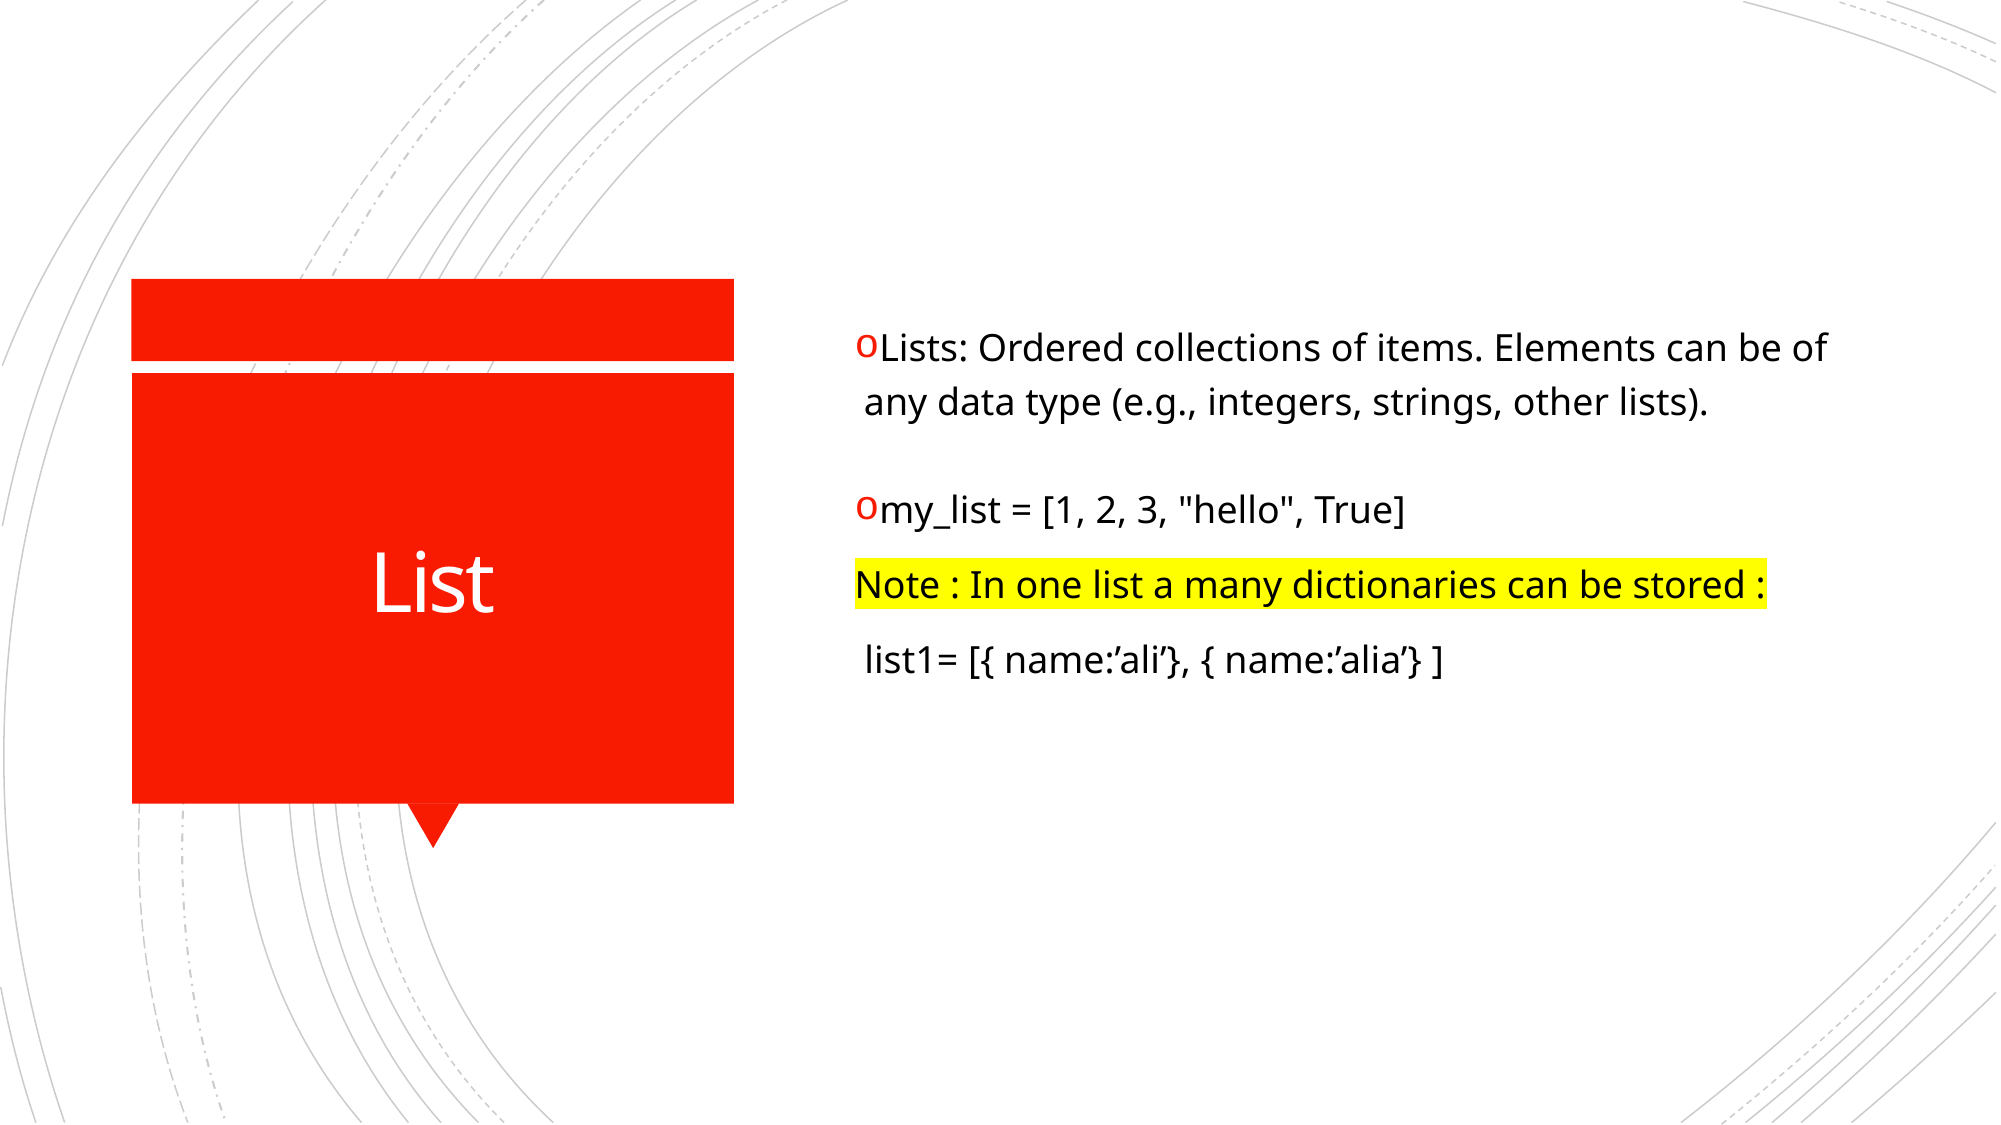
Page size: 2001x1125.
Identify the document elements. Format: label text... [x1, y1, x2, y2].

title List [145, 385, 720, 789]
list Lists: Ordered collections of items. Elements can be of any data type (e.g., integers, strings, other lists). my_list = [1, 2, 3, "hello", True] Note : In one list a many dictionaries can be stored : list1= [{ name:’ali’}, { name:’alia’} ] [839, 131, 1871, 993]
